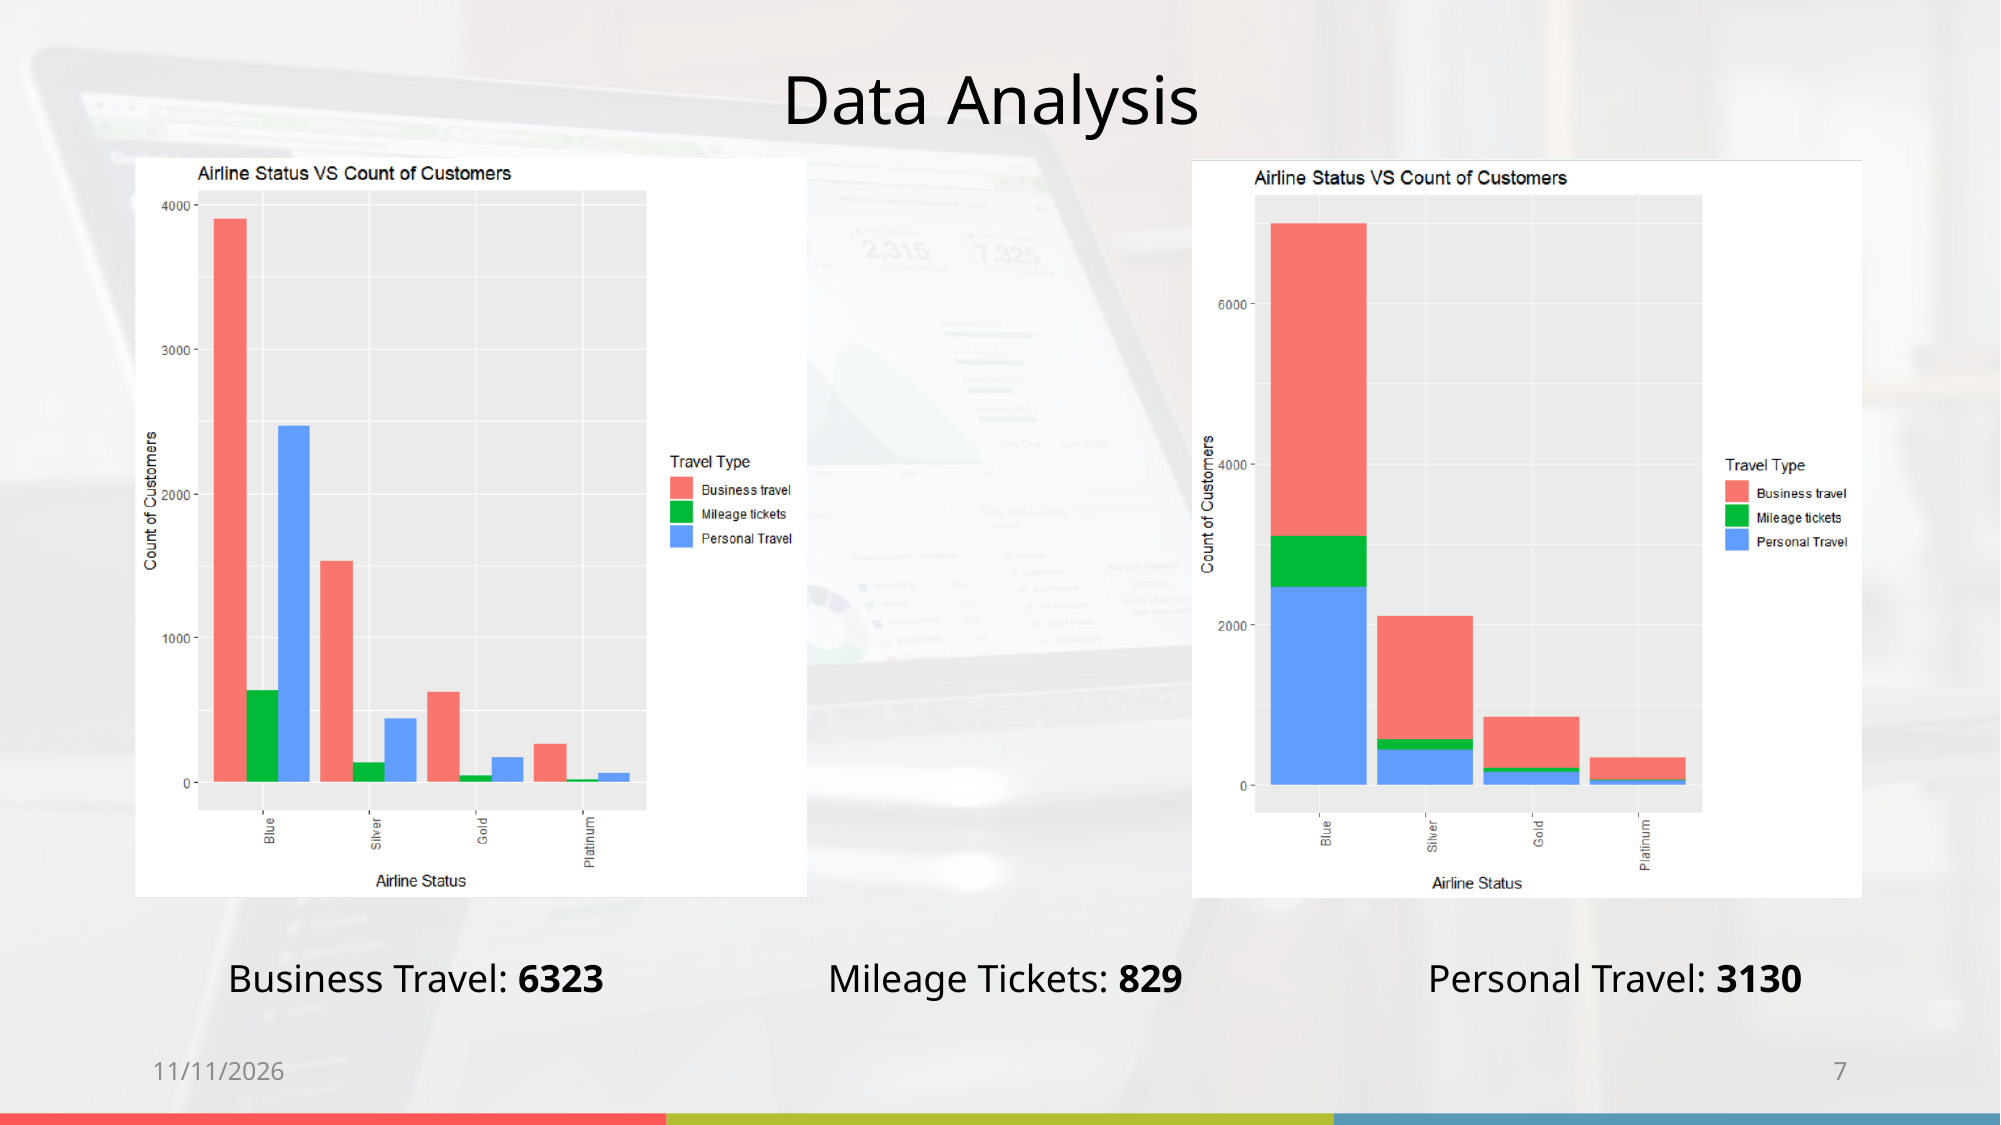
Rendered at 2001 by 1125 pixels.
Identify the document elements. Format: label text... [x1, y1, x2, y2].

list Data Analysis [304, 59, 1680, 148]
slide_number 7 [1412, 1042, 1863, 1103]
text_box Business Travel: 6323 Mileage Tickets: 829 Personal Travel: 3130 [213, 947, 1938, 1008]
picture [1192, 159, 1862, 898]
picture [135, 158, 808, 898]
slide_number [137, 1042, 588, 1103]
